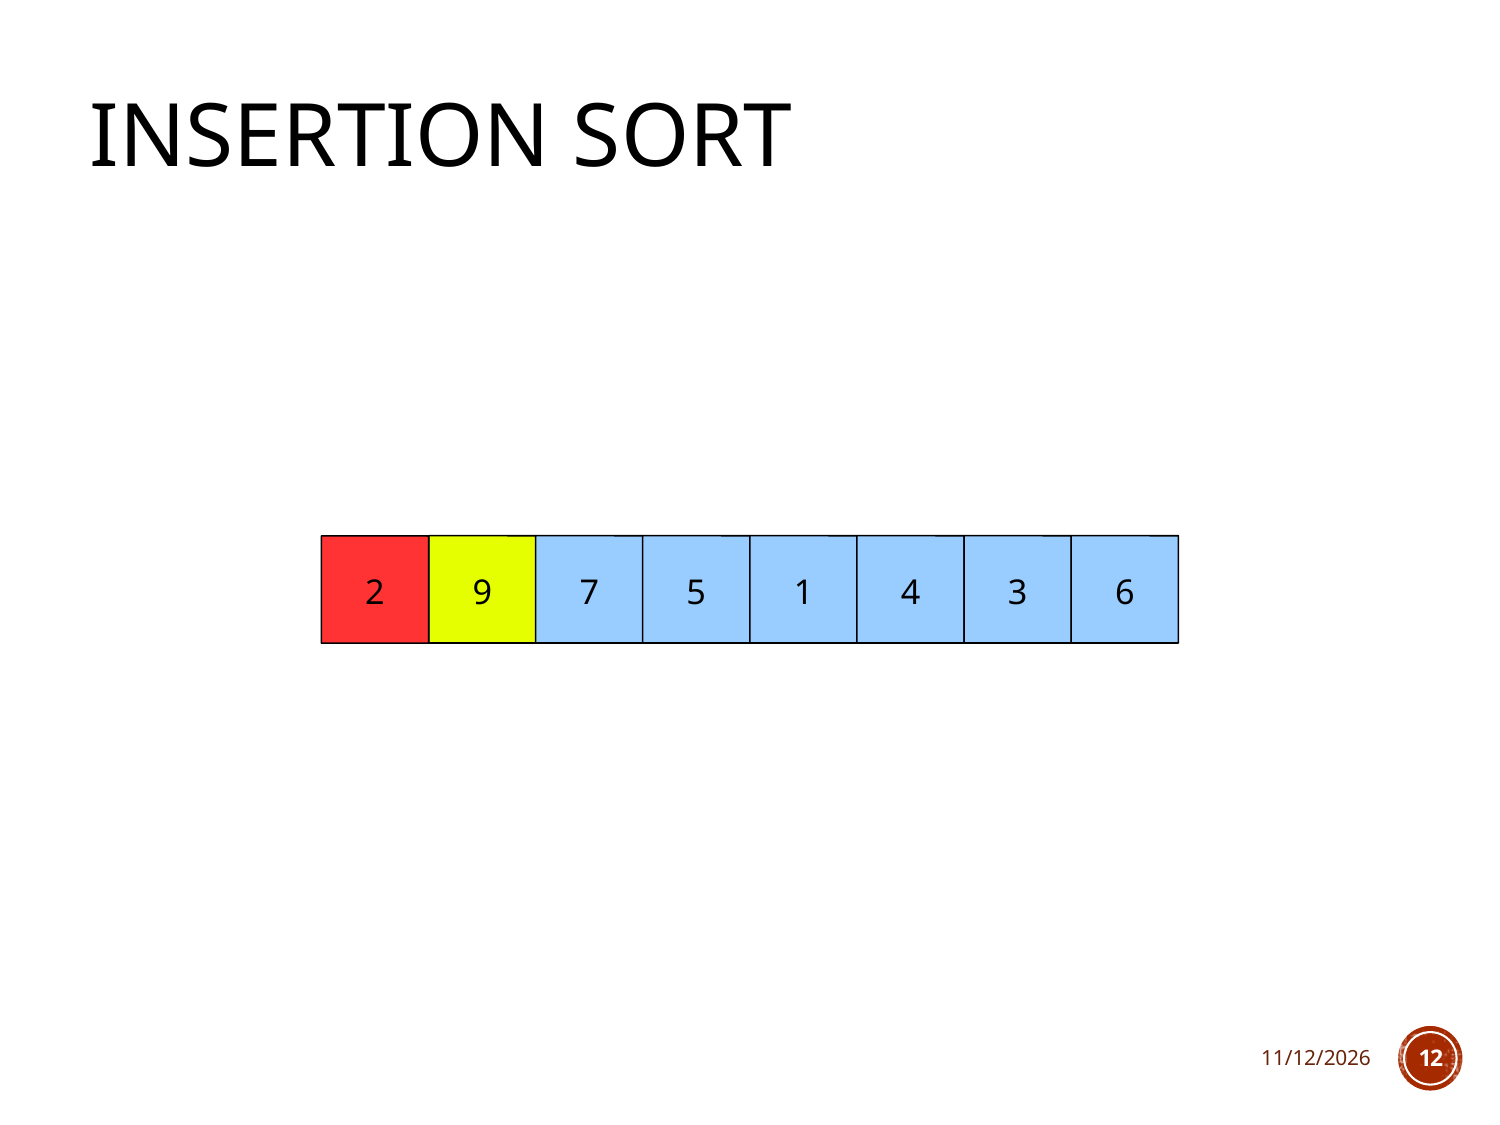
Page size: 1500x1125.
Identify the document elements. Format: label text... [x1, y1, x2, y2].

text_box 3 [964, 535, 1071, 643]
text_box 7 [535, 535, 642, 643]
text_box 6 [1071, 535, 1179, 643]
slide_number 12 [1391, 1028, 1471, 1089]
title Insertion Sort [74, 44, 1425, 233]
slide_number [982, 1028, 1386, 1089]
text_box 5 [642, 535, 749, 643]
text_box 1 [749, 535, 856, 643]
text_box 4 [856, 535, 964, 643]
text_box 9 [429, 535, 535, 643]
text_box 2 [321, 535, 429, 644]
